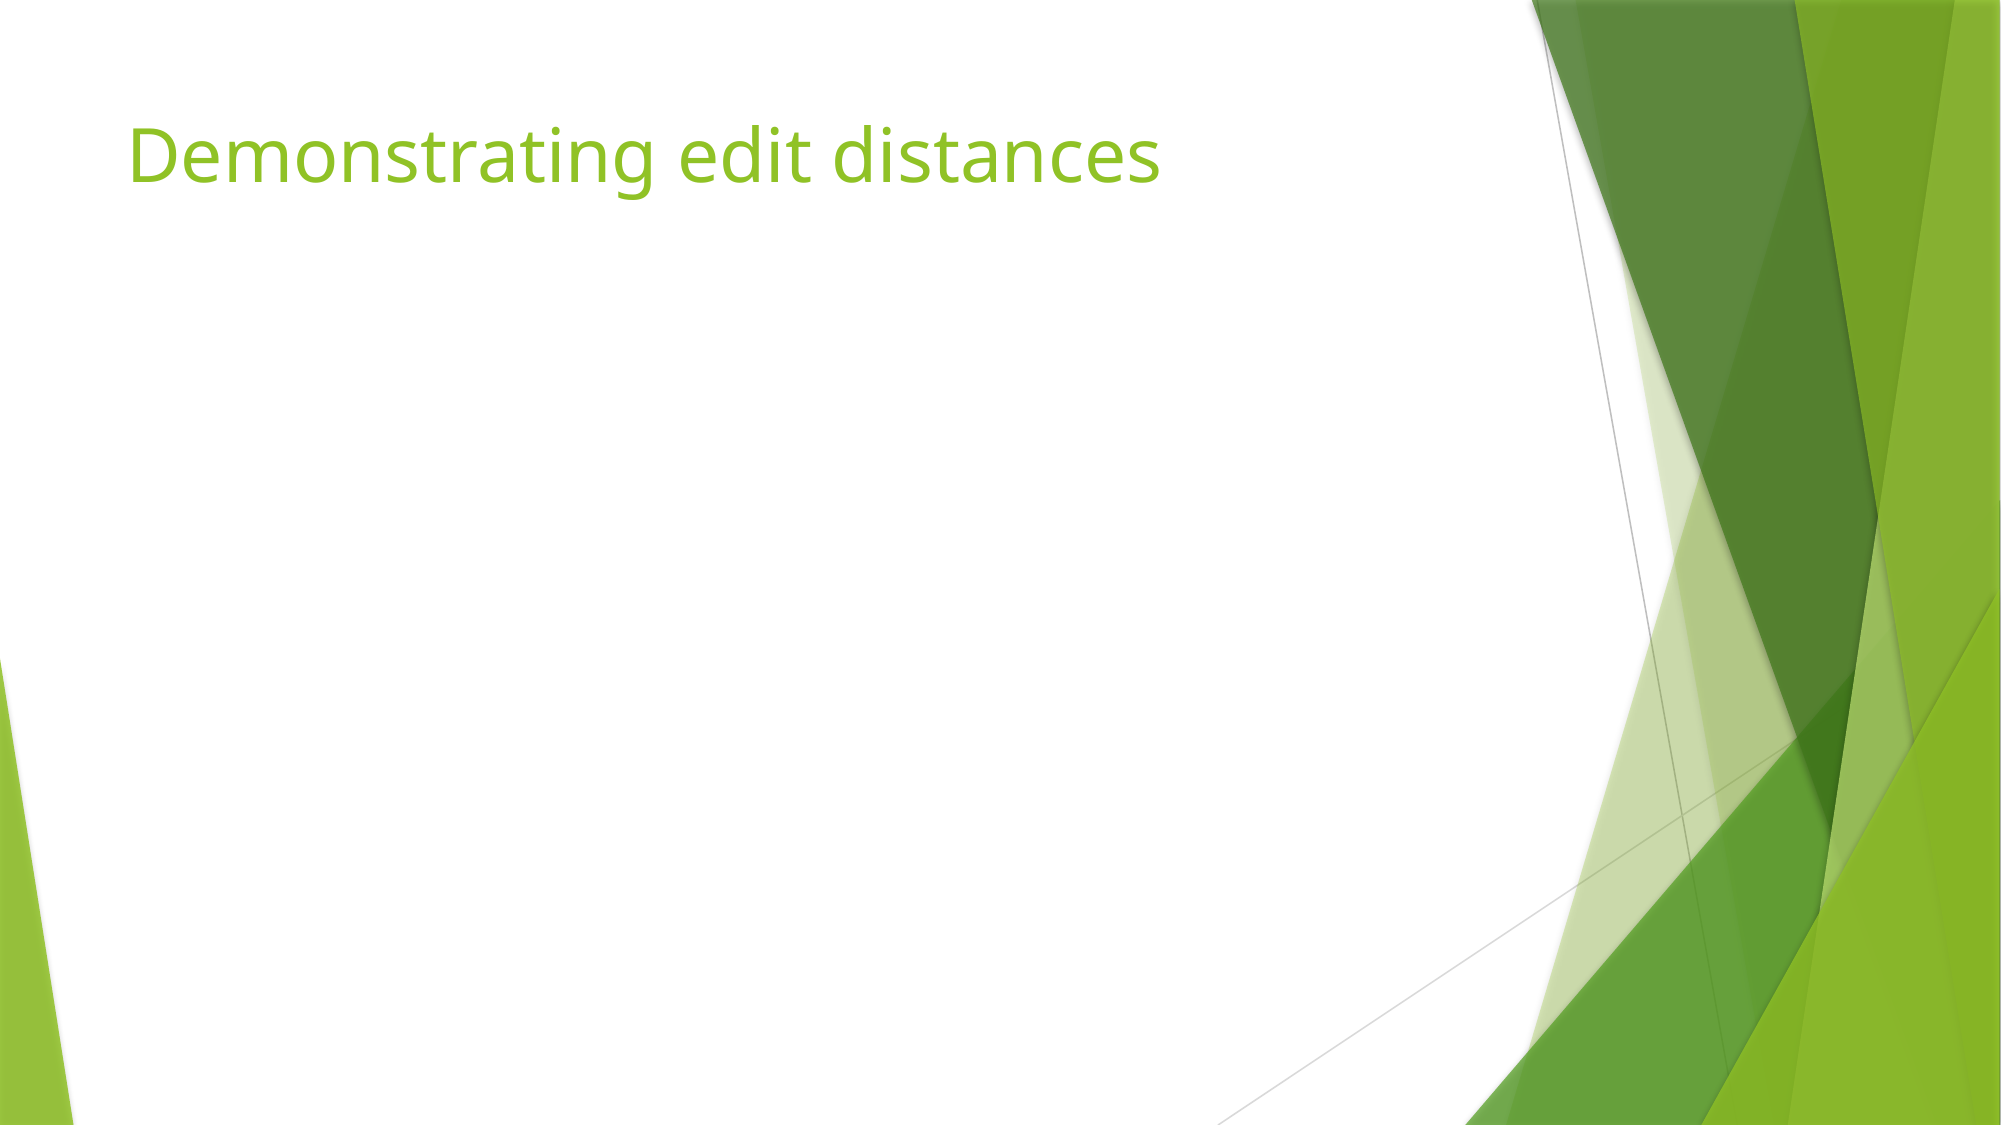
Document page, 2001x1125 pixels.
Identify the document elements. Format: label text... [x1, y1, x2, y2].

title Demonstrating edit distances [111, 99, 1522, 317]
